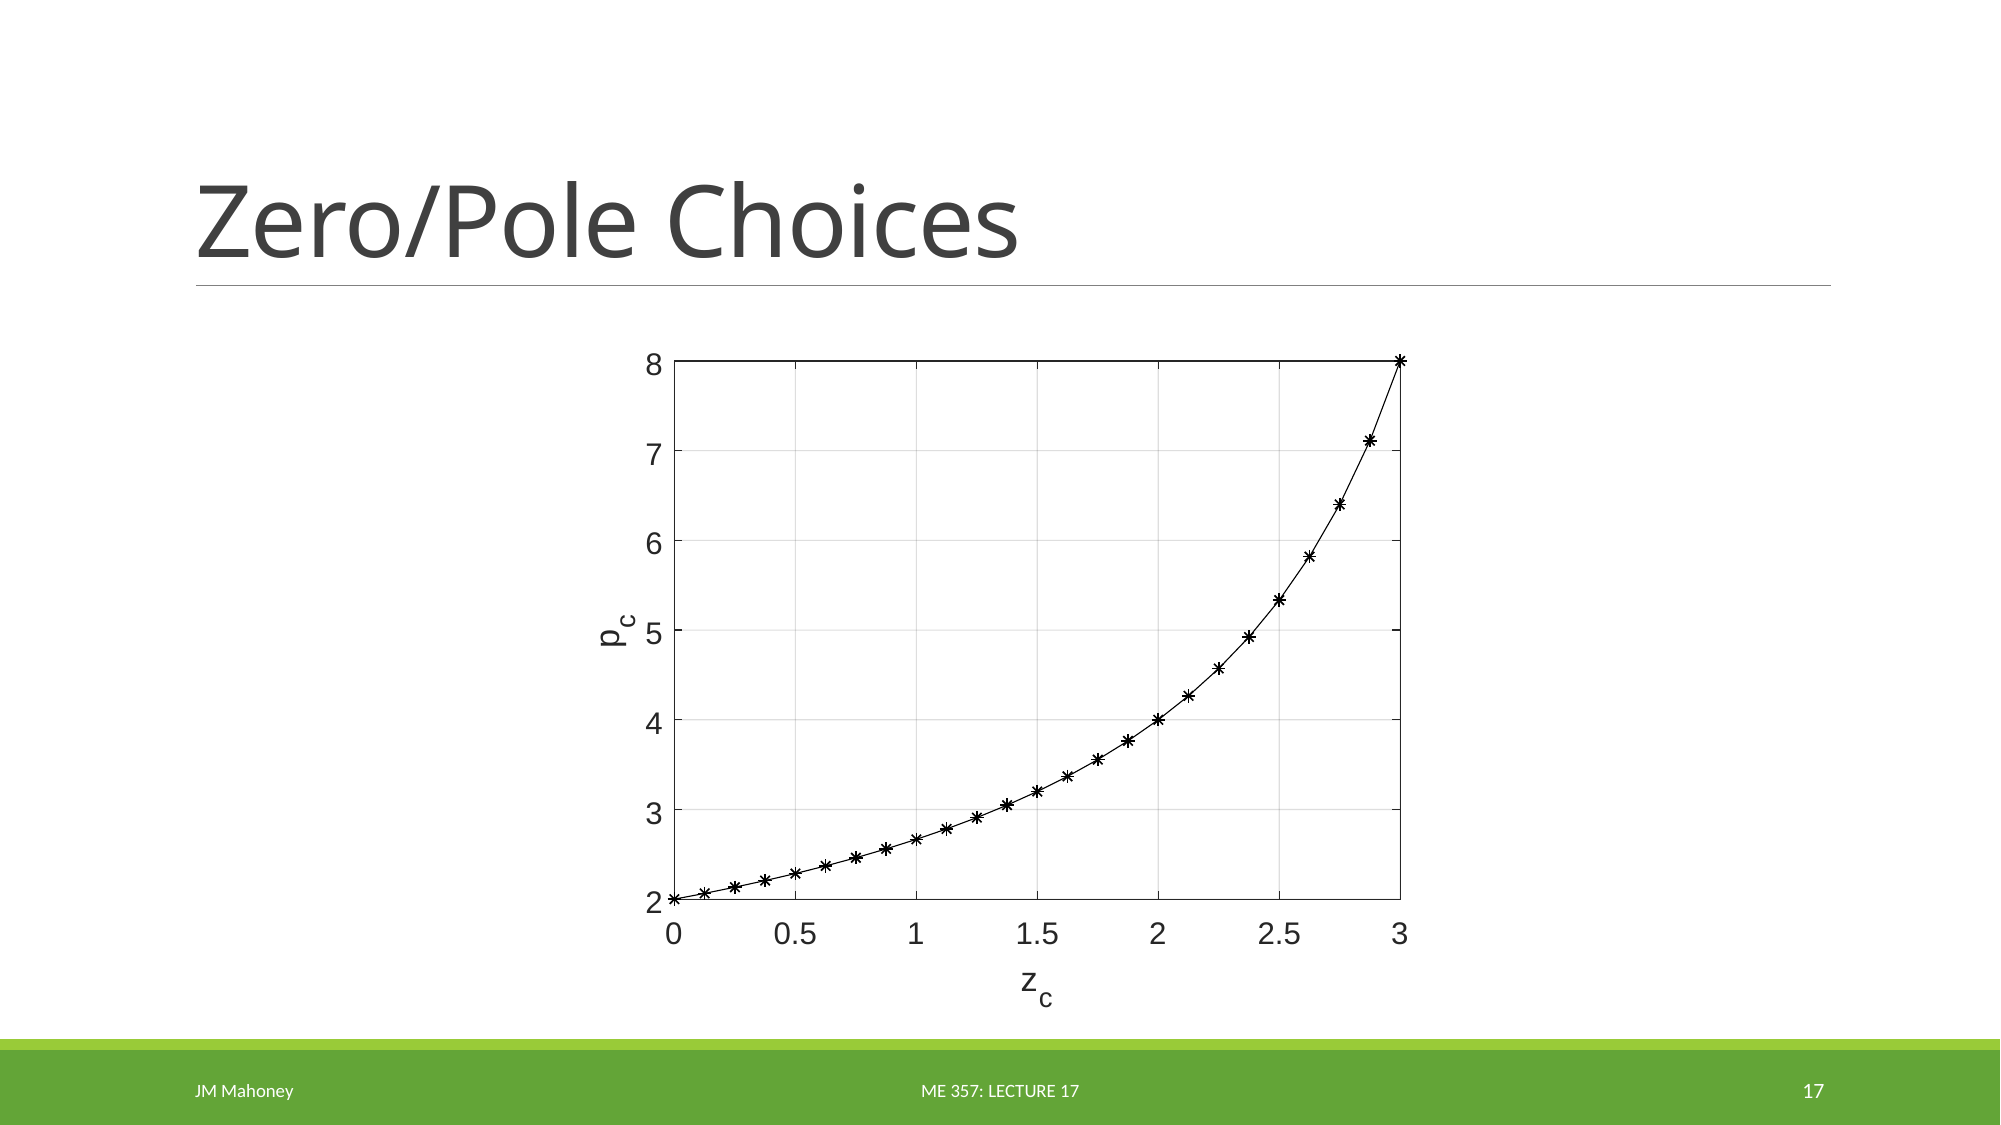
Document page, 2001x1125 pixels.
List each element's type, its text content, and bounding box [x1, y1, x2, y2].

title Zero/Pole Choices [180, 47, 1830, 285]
footer ME 357: Lecture 17 [604, 1059, 1396, 1120]
slide_number 17 [1624, 1059, 1840, 1120]
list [586, 336, 1413, 1010]
slide_number JM Mahoney [180, 1059, 586, 1120]
